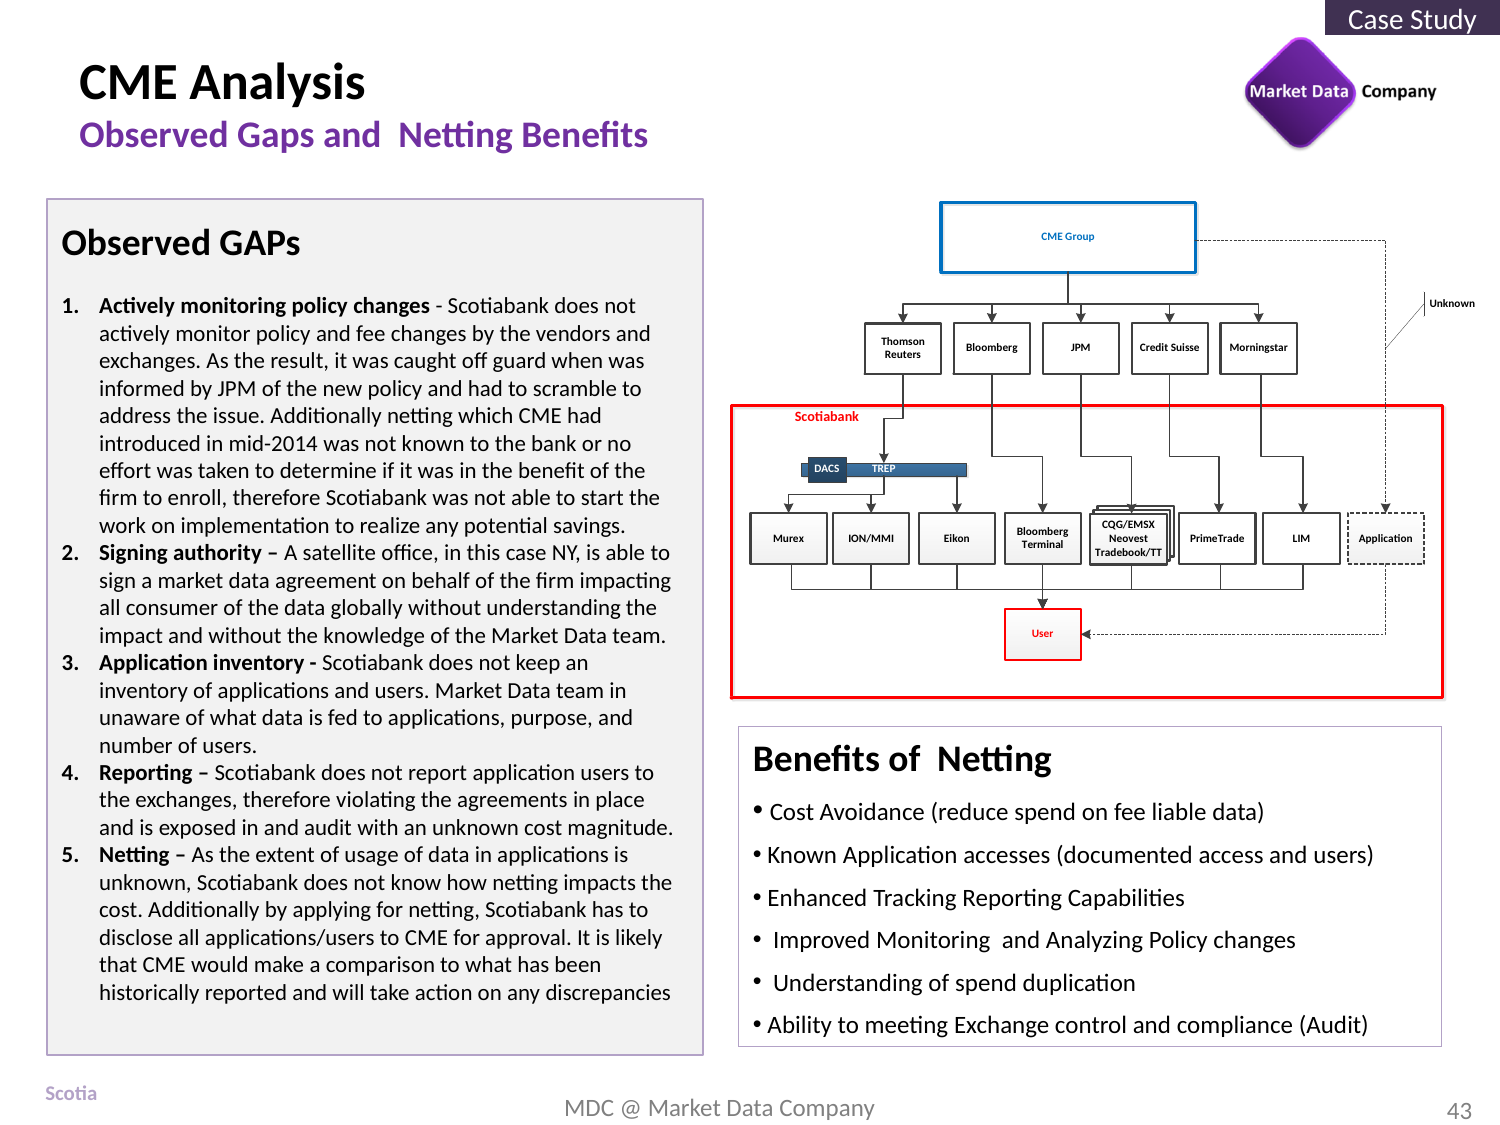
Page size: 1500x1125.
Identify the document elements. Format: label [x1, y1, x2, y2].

text_box [1323, 0, 1500, 37]
text_box [30, 1072, 113, 1112]
picture [728, 198, 1477, 704]
text_box [1405, 1087, 1488, 1125]
title [64, 50, 1237, 152]
text_box [549, 1090, 989, 1122]
picture [1237, 29, 1448, 156]
text_box [45, 197, 1378, 1057]
text_box [738, 726, 1442, 1047]
